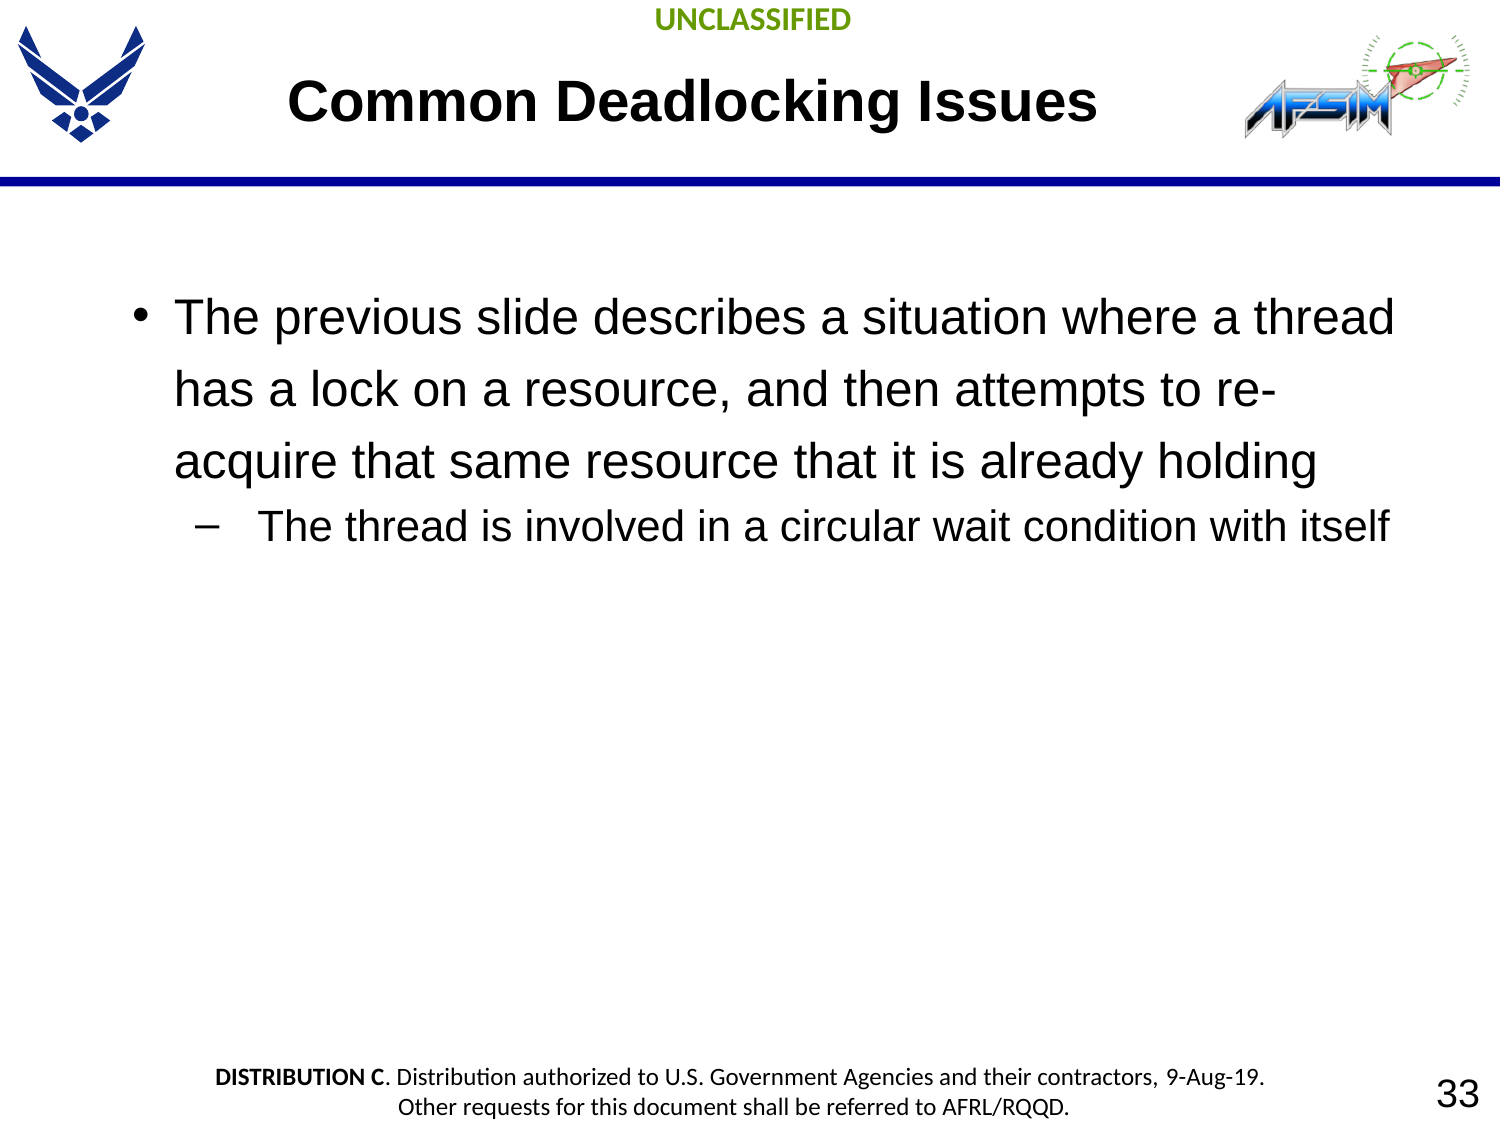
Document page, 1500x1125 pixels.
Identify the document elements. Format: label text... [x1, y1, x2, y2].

list The previous slide describes a situation where a thread has a lock on a resource, and then attempts to re-acquire that same resource that it is already holding The thread is involved in a circular wait condition with itself [75, 262, 1425, 1005]
title Common Deadlocking Issues [150, 4, 1238, 193]
picture [1238, 22, 1483, 147]
